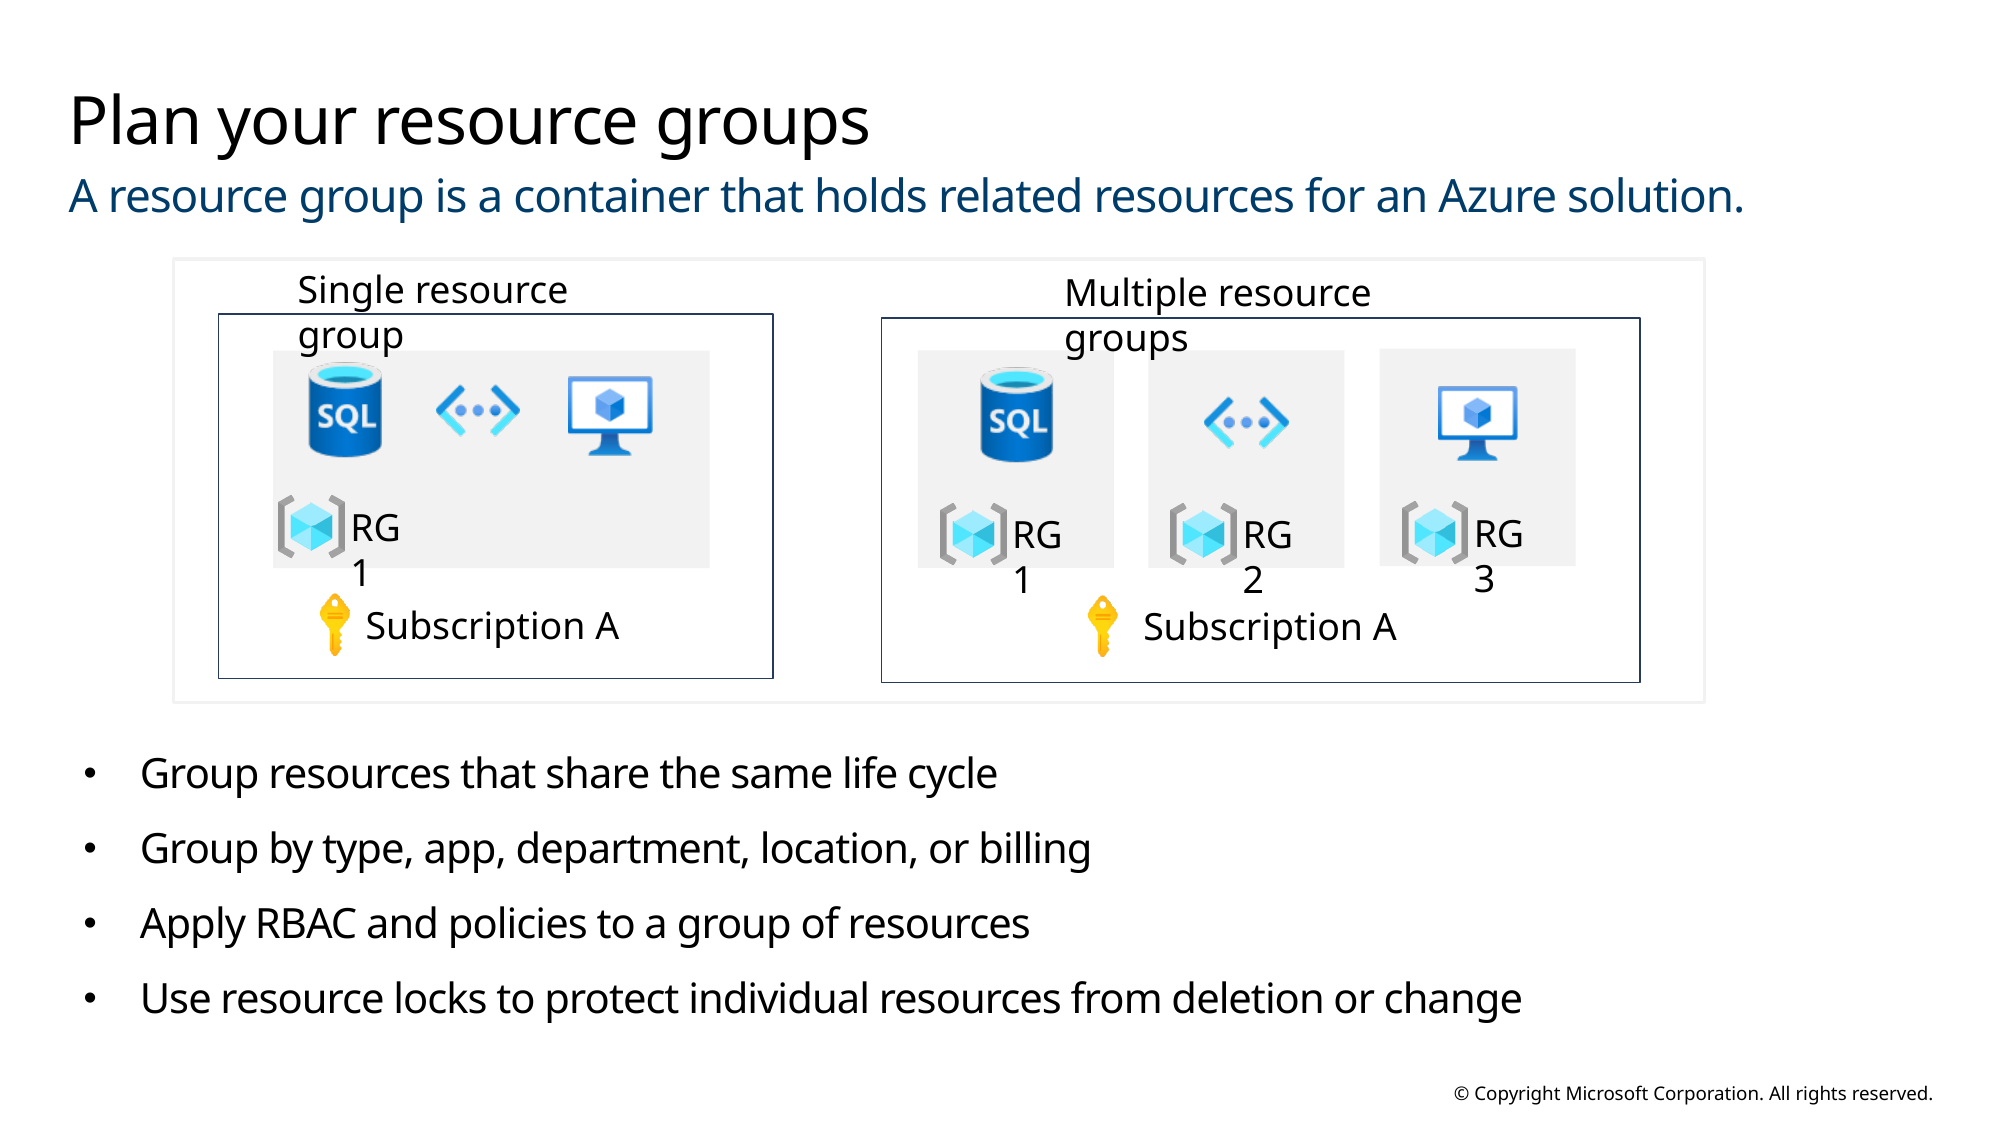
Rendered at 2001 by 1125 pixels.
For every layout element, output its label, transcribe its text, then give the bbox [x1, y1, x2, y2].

list A resource group is a container that holds related resources for an Azure solution. [68, 159, 1930, 231]
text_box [173, 258, 1705, 703]
text_box Group resources that share the same life cycle Group by type, app, department, location, or billing Apply RBAC and policies to a group of resources Use resource locks to protect individual resources from deletion or change [68, 739, 2000, 1017]
title Plan your resource groups [68, 72, 1930, 159]
